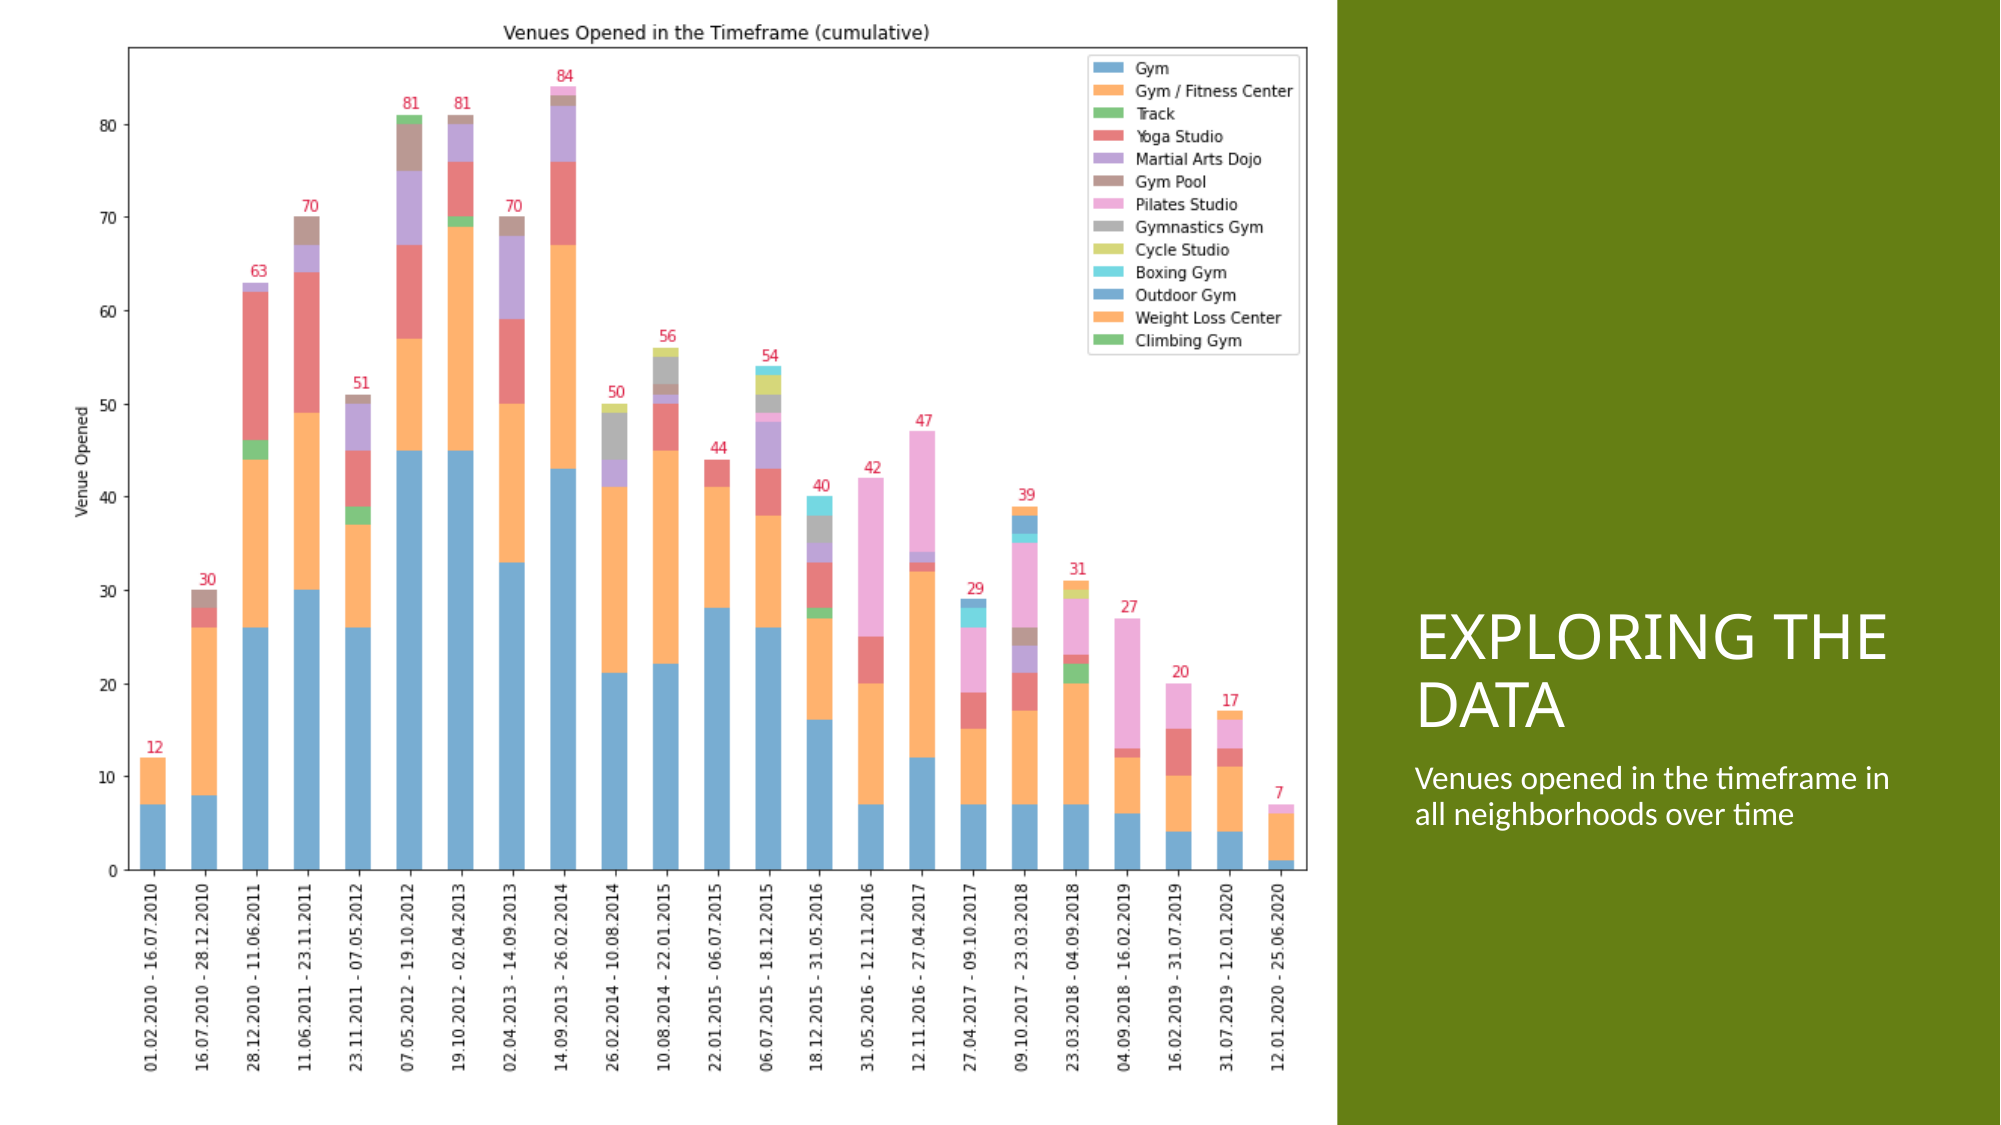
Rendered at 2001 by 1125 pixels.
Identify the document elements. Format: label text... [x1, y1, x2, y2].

list Venues opened in the timeframe in all neighborhoods over time [1399, 753, 1913, 1013]
picture [0, 20, 1329, 1105]
title Exploring the Data [1399, 276, 1913, 749]
